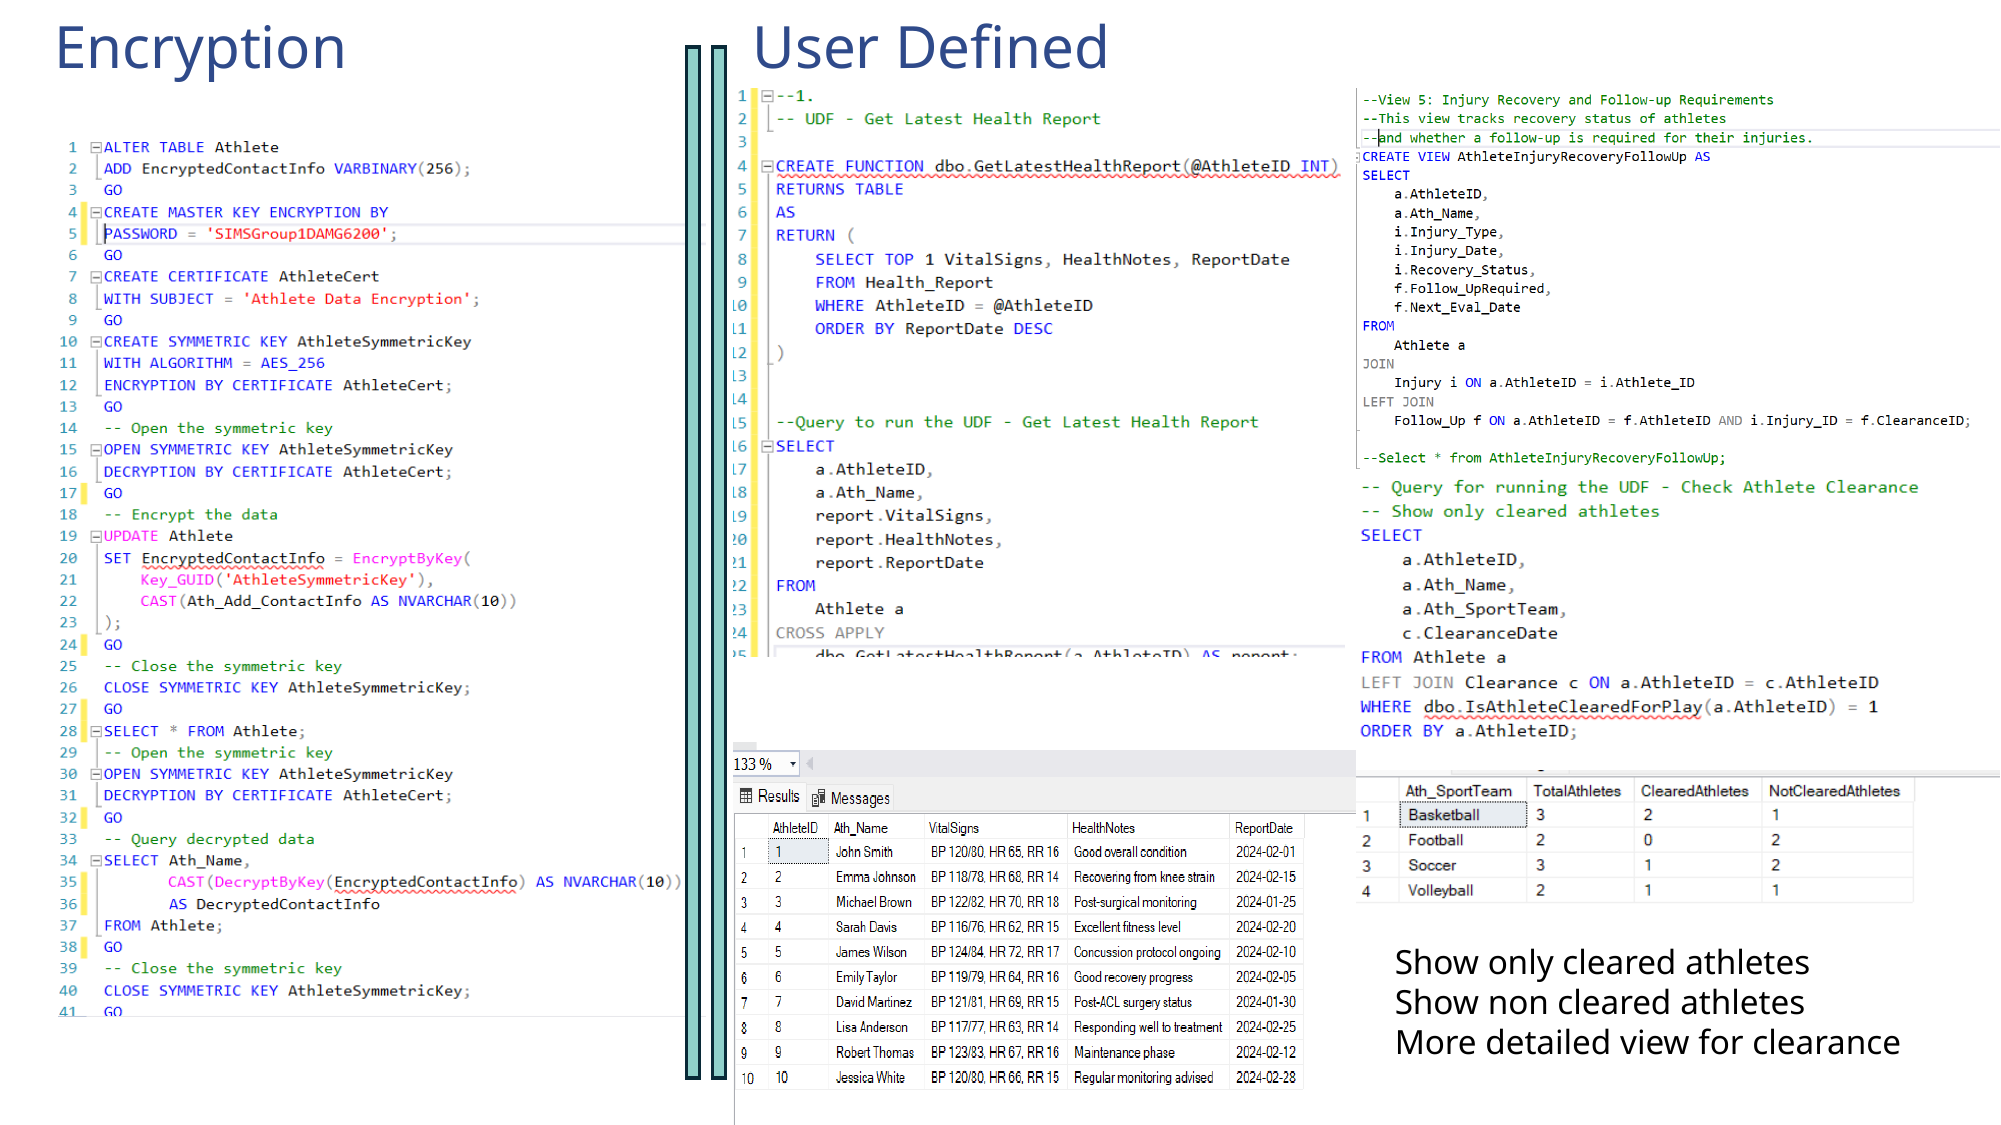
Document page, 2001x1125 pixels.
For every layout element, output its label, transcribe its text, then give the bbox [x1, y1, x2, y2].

picture [732, 87, 2000, 1125]
text_box User Defined Function [737, 2, 1330, 87]
text_box [685, 1018, 701, 1080]
text_box [711, 45, 727, 1080]
text_box Encryption [39, 2, 404, 88]
picture [732, 87, 1346, 657]
text_box [685, 45, 701, 138]
text_box Show only cleared athletes Show non cleared athletes More detailed view for clearance [1381, 980, 1941, 1069]
picture [58, 138, 707, 1018]
